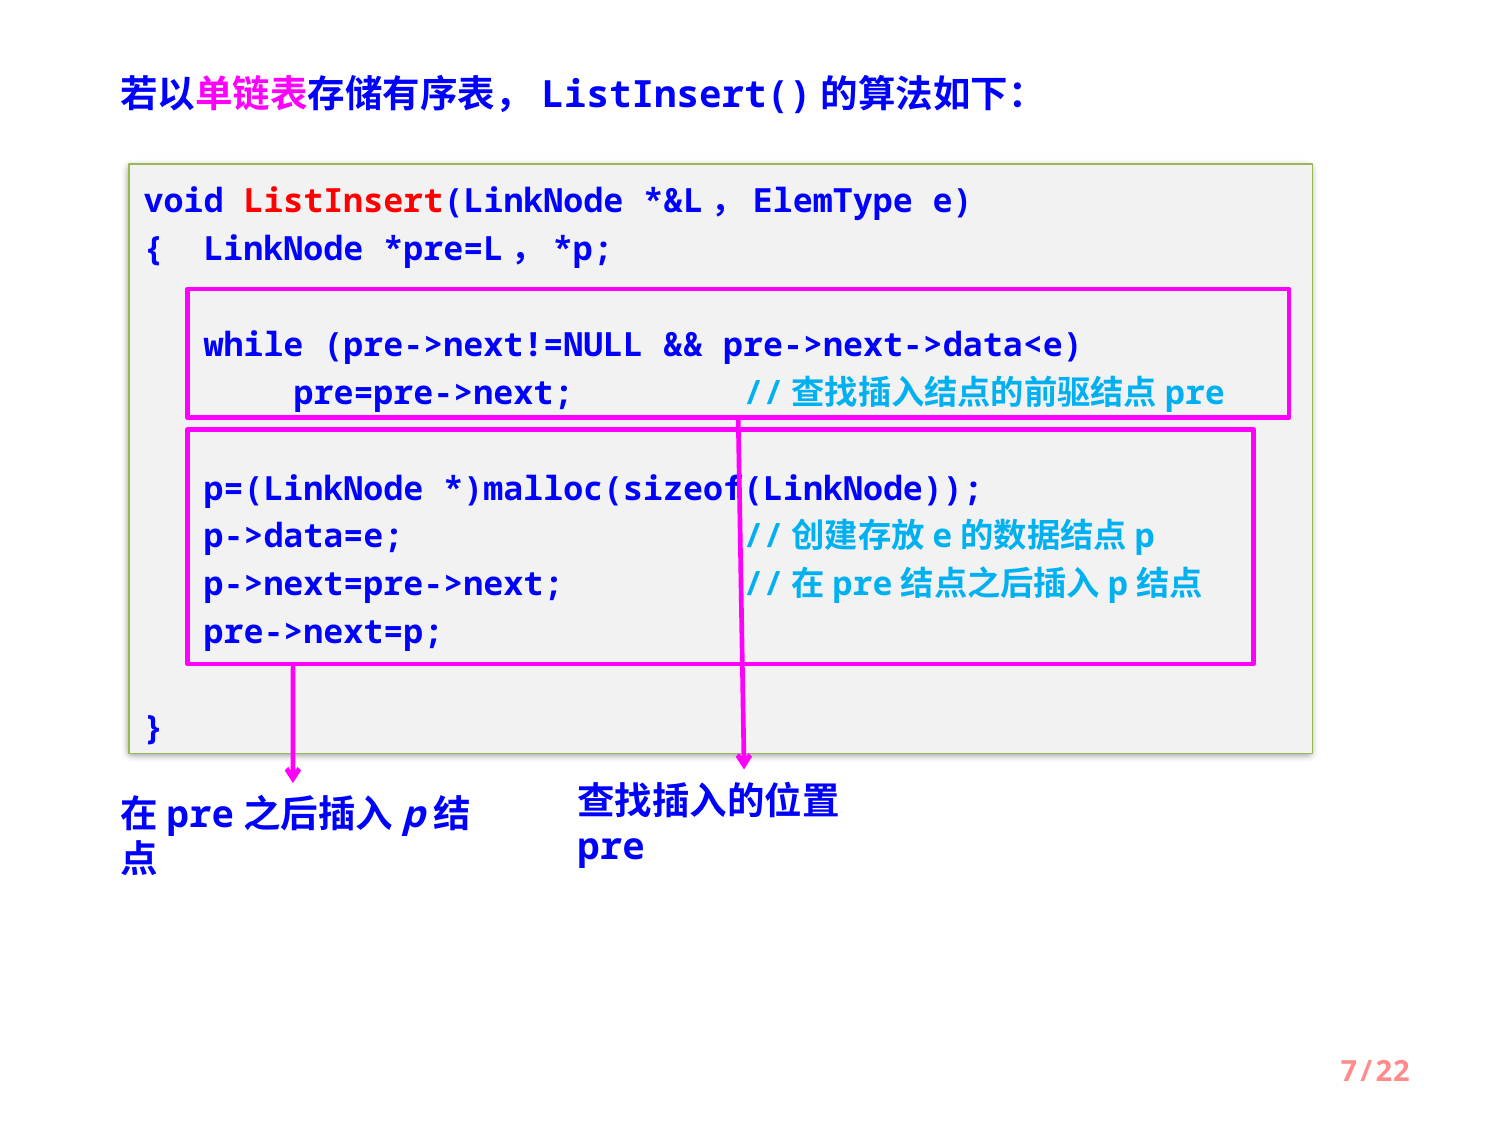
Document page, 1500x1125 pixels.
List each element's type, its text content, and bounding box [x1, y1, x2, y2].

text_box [105, 429, 1255, 844]
text_box 若以单链表存储有序表，ListInsert()的算法如下： [105, 58, 1189, 123]
text_box void ListInsert(LinkNode *&L，ElemType e) { LinkNode *pre=L，*p; while (pre->next!=NULL && pre->next->data<e) pre=pre->next; //查找插入结点的前驱结点pre p=(LinkNode *)malloc(sizeof(LinkNode)); p->data=e; //创建存放e的数据结点p p->next=pre->next; //在pre结点之后插入p结点 pre->next=p; } [128, 163, 1313, 754]
slide_number 7/22 [1074, 1042, 1425, 1103]
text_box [187, 288, 1290, 831]
